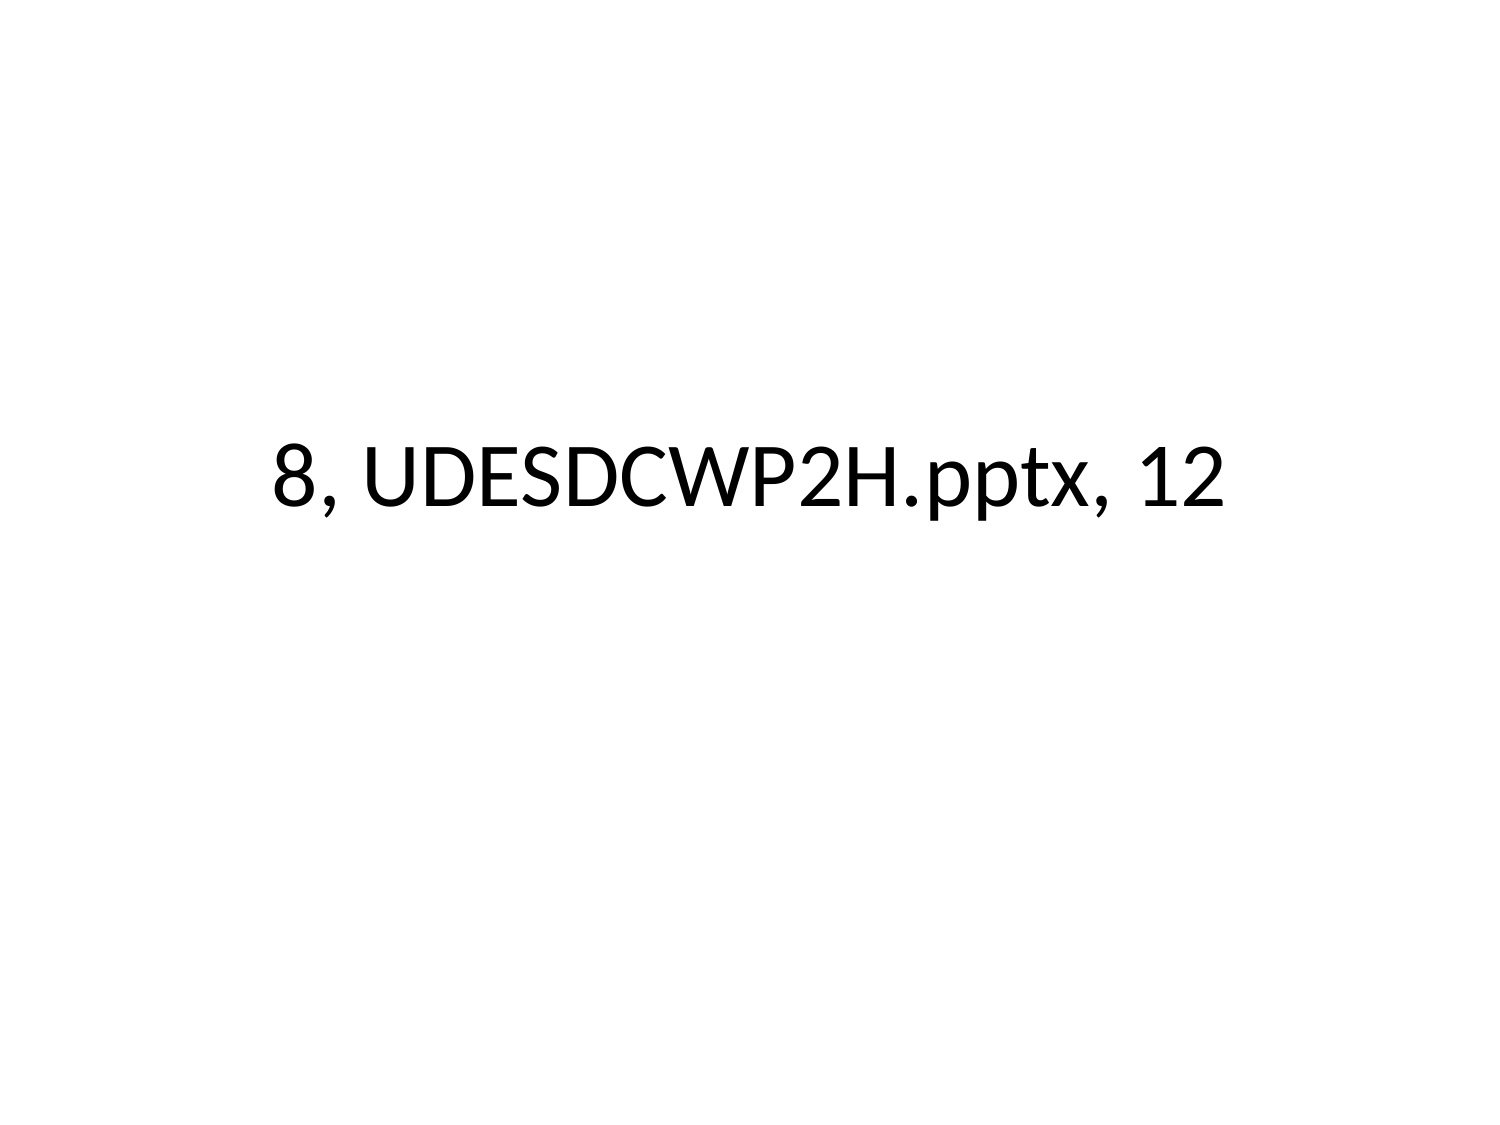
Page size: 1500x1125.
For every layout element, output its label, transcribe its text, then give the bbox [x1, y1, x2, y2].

title 8, UDESDCWP2H.pptx, 12 [112, 349, 1388, 591]
